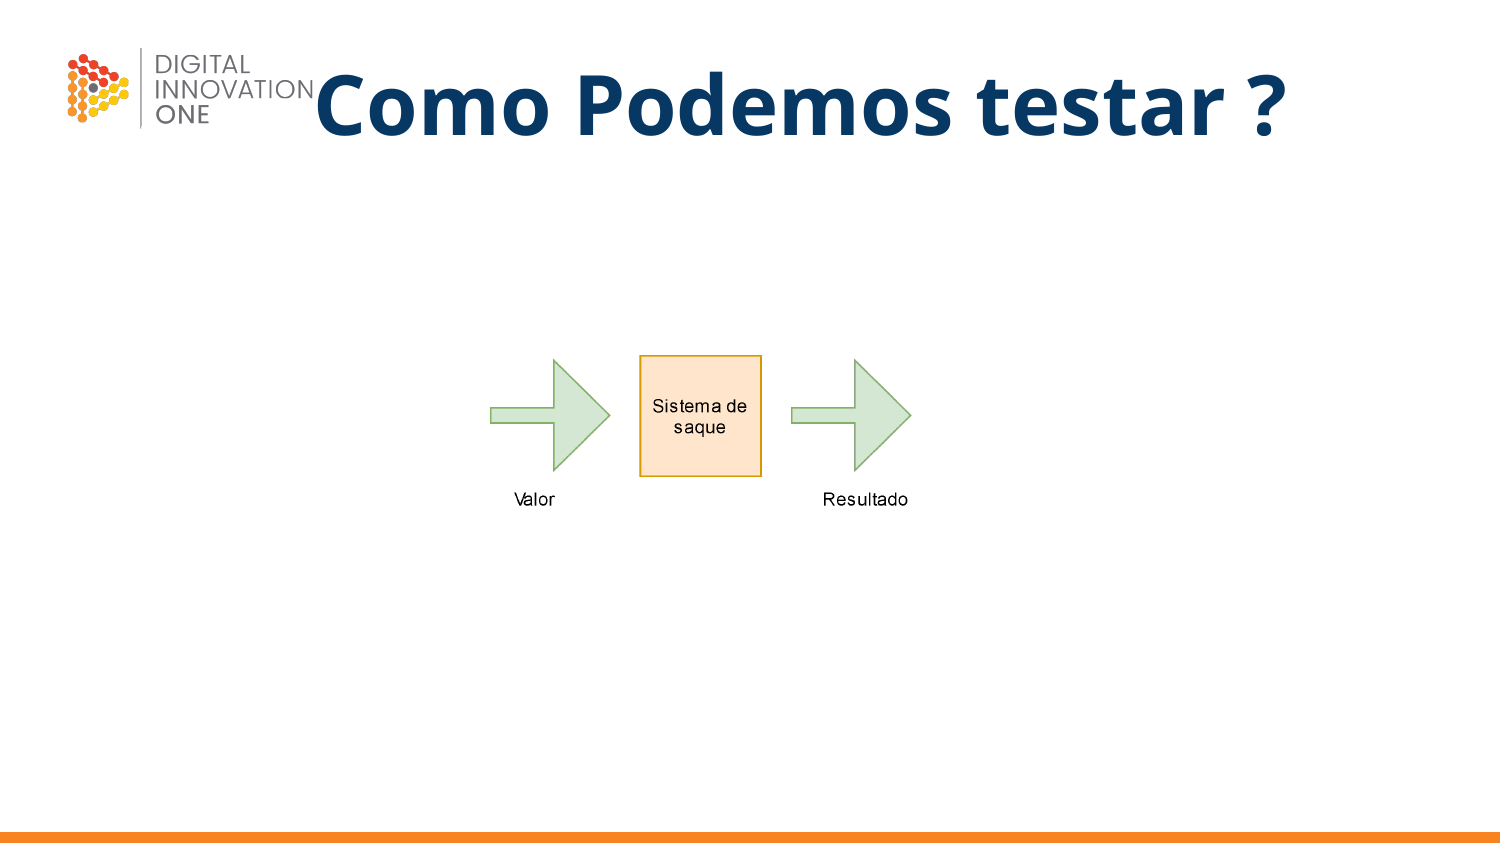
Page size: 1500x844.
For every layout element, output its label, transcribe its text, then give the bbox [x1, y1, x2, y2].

text_box [0, 832, 1500, 843]
picture [489, 354, 912, 522]
subtitle Como Podemos testar ? [102, 54, 1500, 152]
picture [50, 39, 331, 138]
